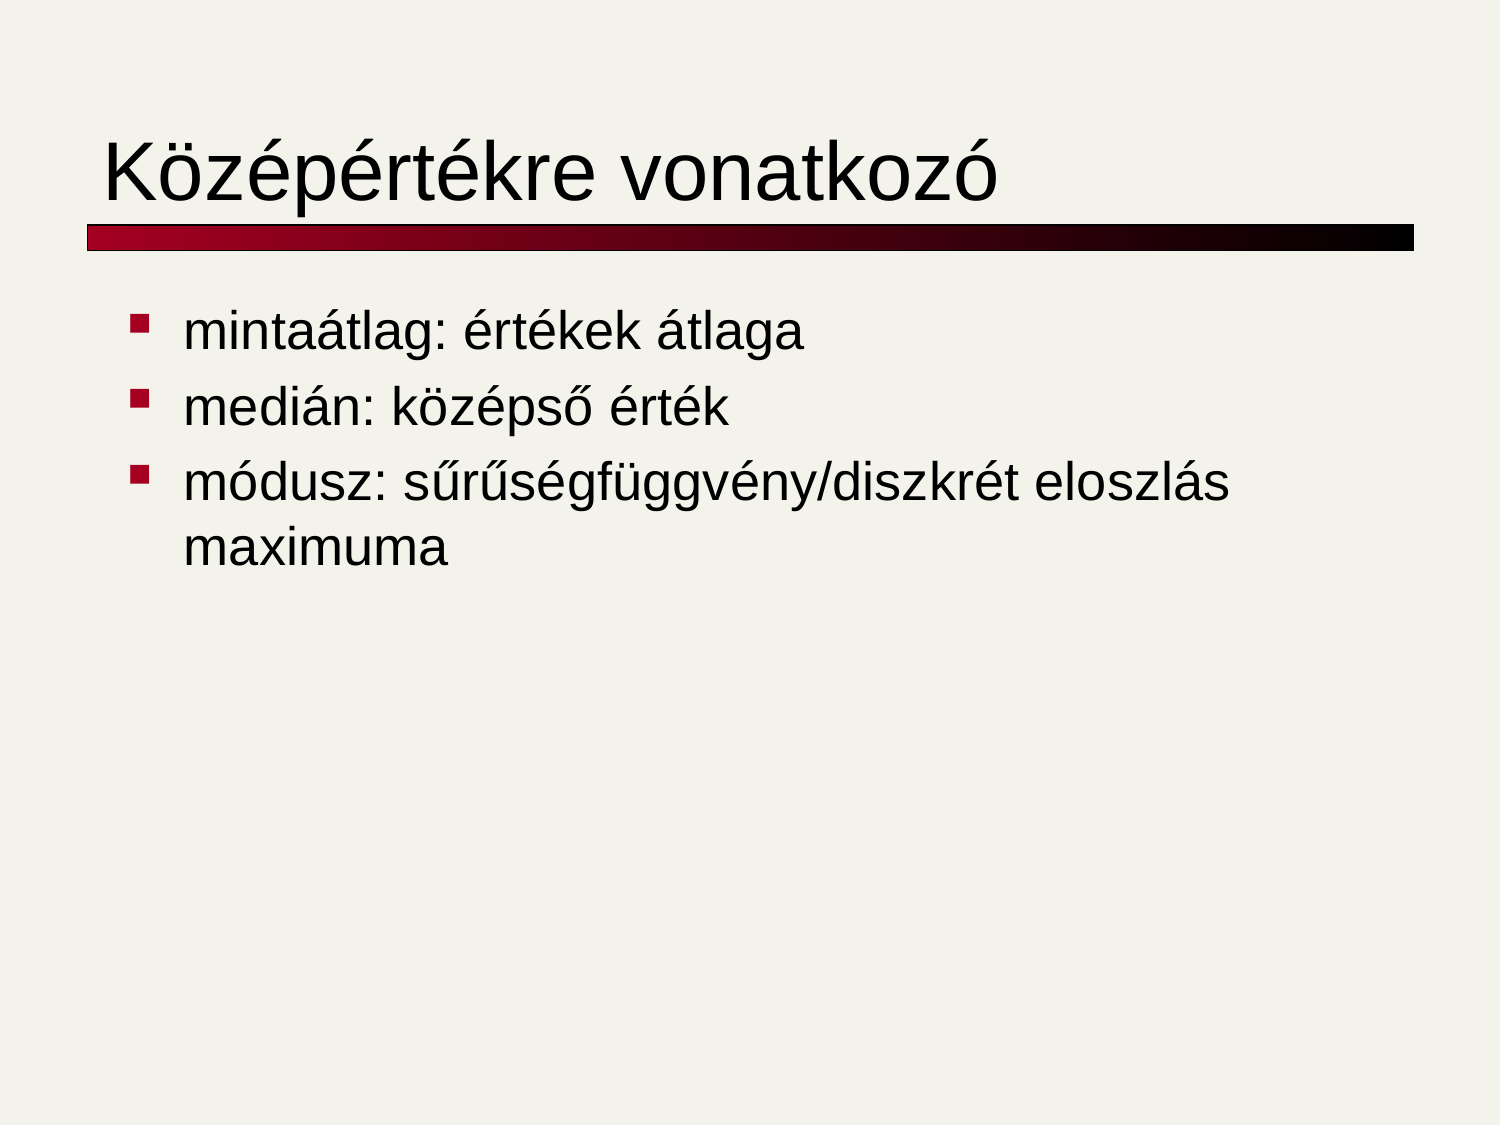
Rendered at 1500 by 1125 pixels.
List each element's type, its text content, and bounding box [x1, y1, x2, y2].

title Középértékre vonatkozó [87, 62, 1413, 225]
list mintaátlag: értékek átlaga medián: középső érték módusz: sűrűségfüggvény/diszkrét eloszlás maximuma [112, 287, 1388, 1088]
